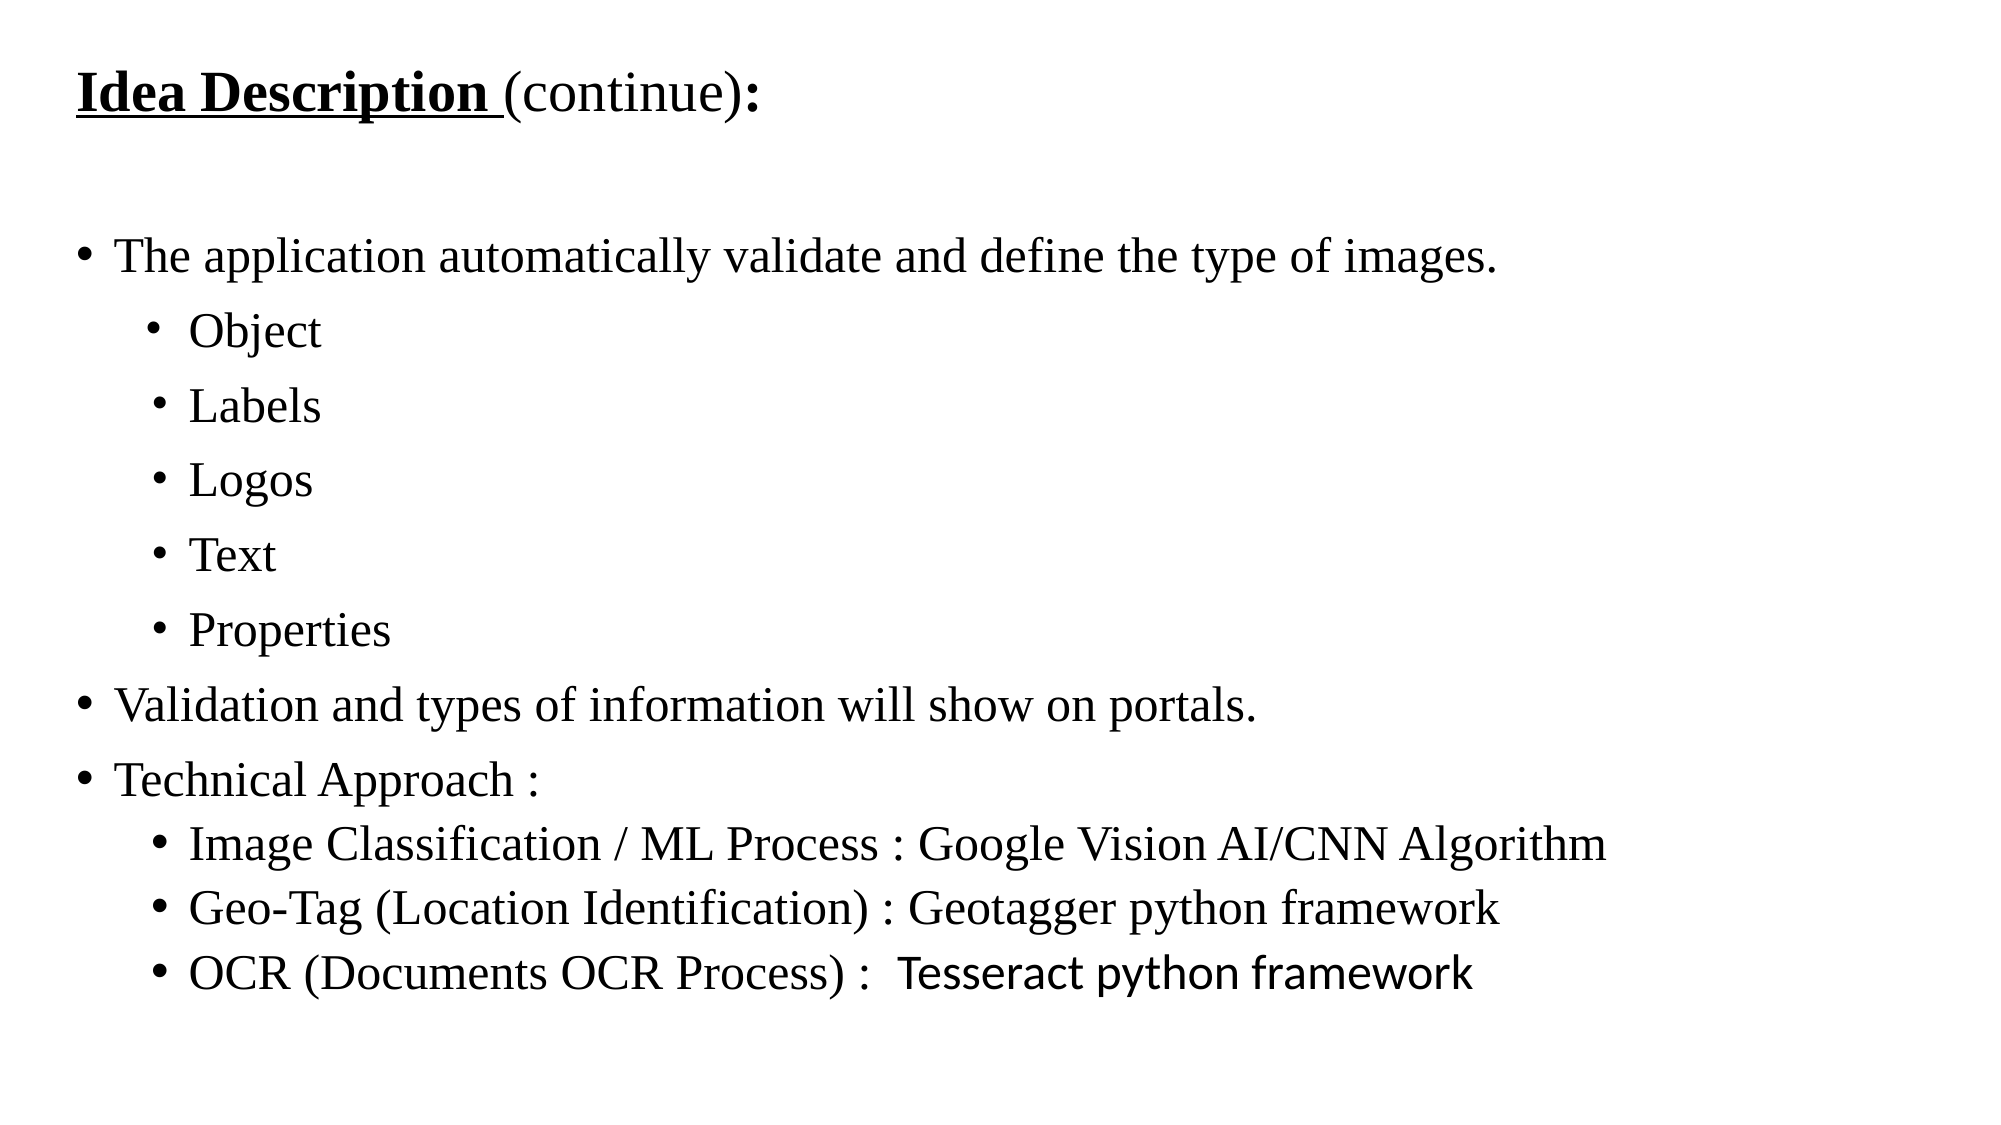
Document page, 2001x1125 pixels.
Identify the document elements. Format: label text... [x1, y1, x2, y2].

list Idea Description (continue): The application automatically validate and define the type of images. Object Labels Logos Text Properties Validation and types of information will show on portals. Technical Approach : Image Classification / ML Process : Google Vision AI/CNN Algorithm Geo-Tag (Location Identification) : Geotagger python framework OCR (Documents OCR Process) : Tesseract python framework [61, 54, 1881, 1125]
